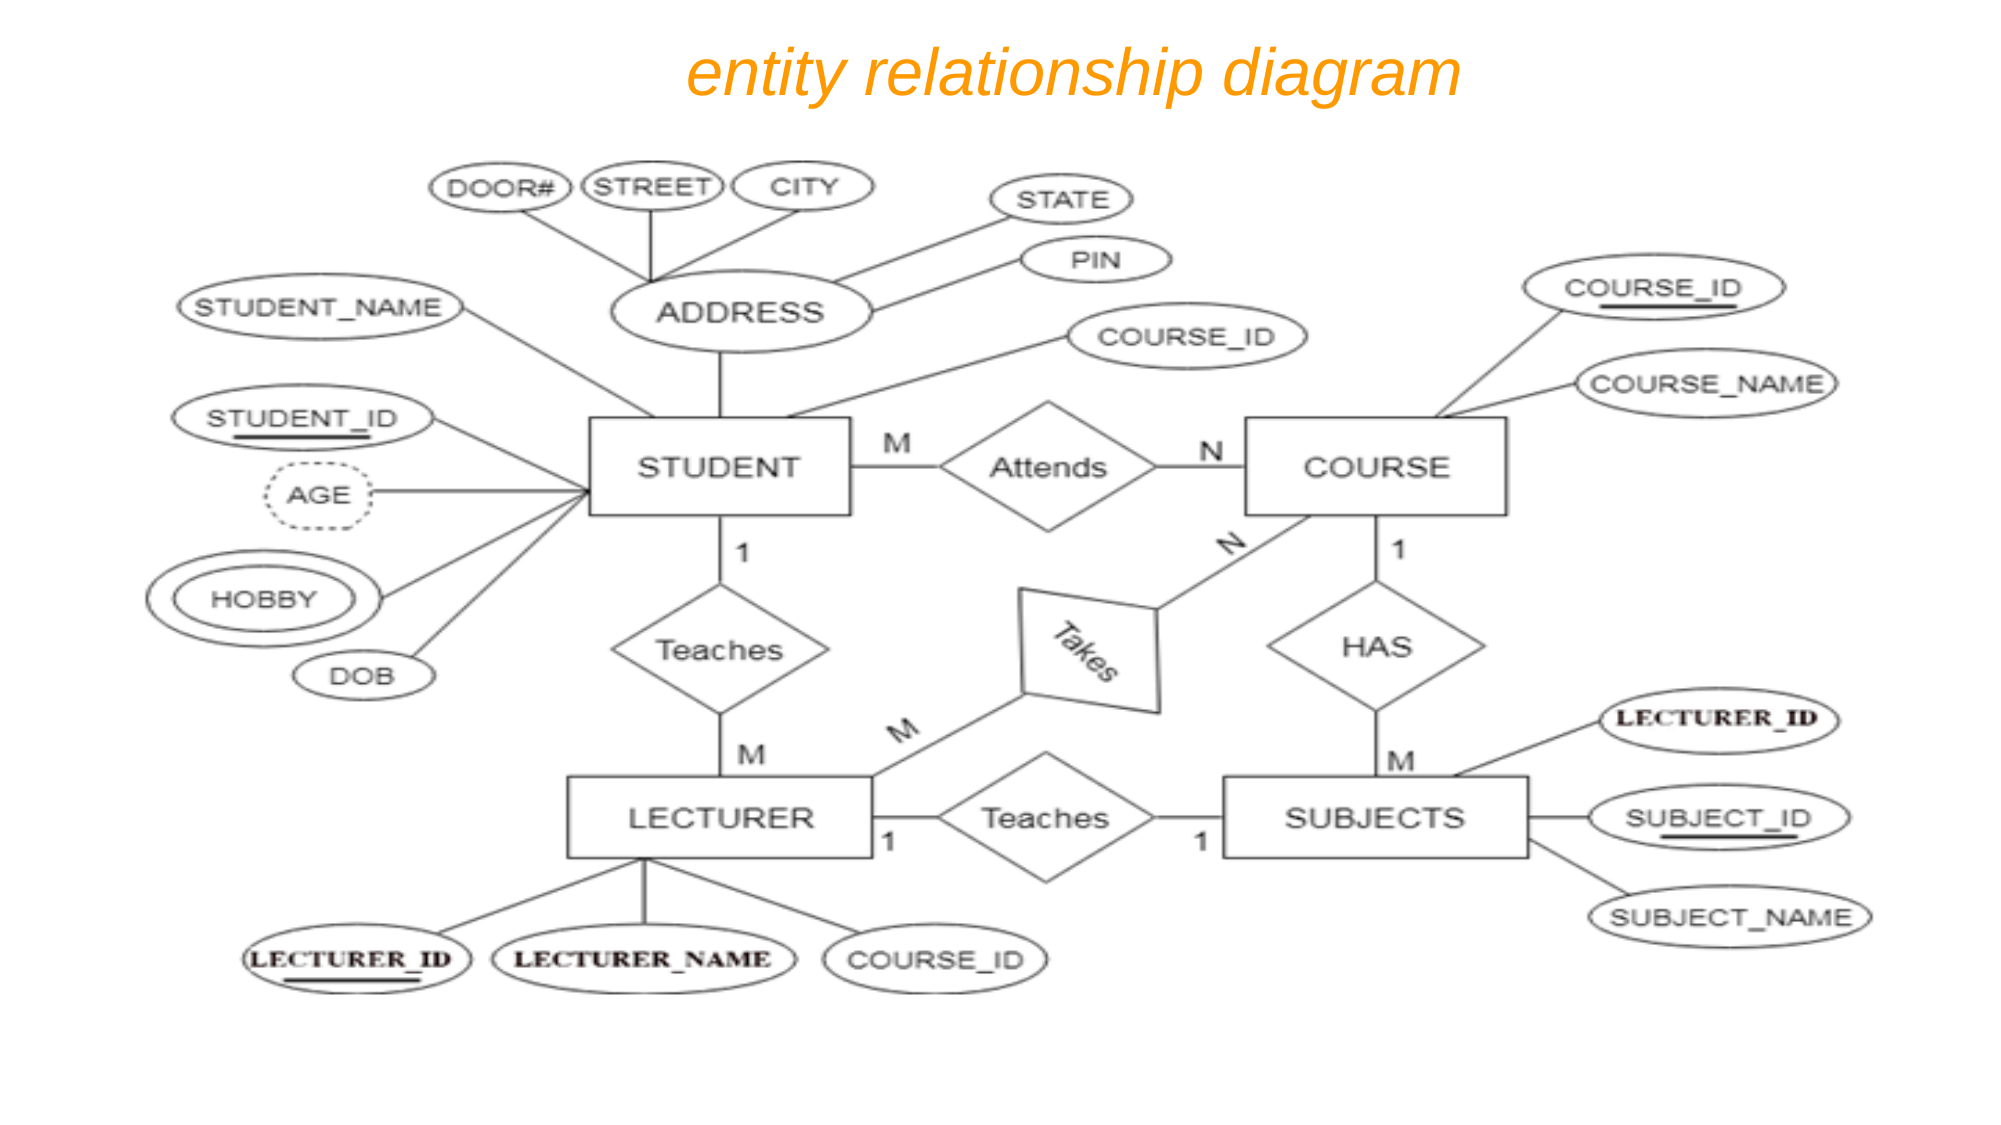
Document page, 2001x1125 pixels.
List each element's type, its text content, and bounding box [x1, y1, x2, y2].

text_box entity relationship diagram [453, 21, 1479, 117]
picture [141, 157, 1879, 999]
